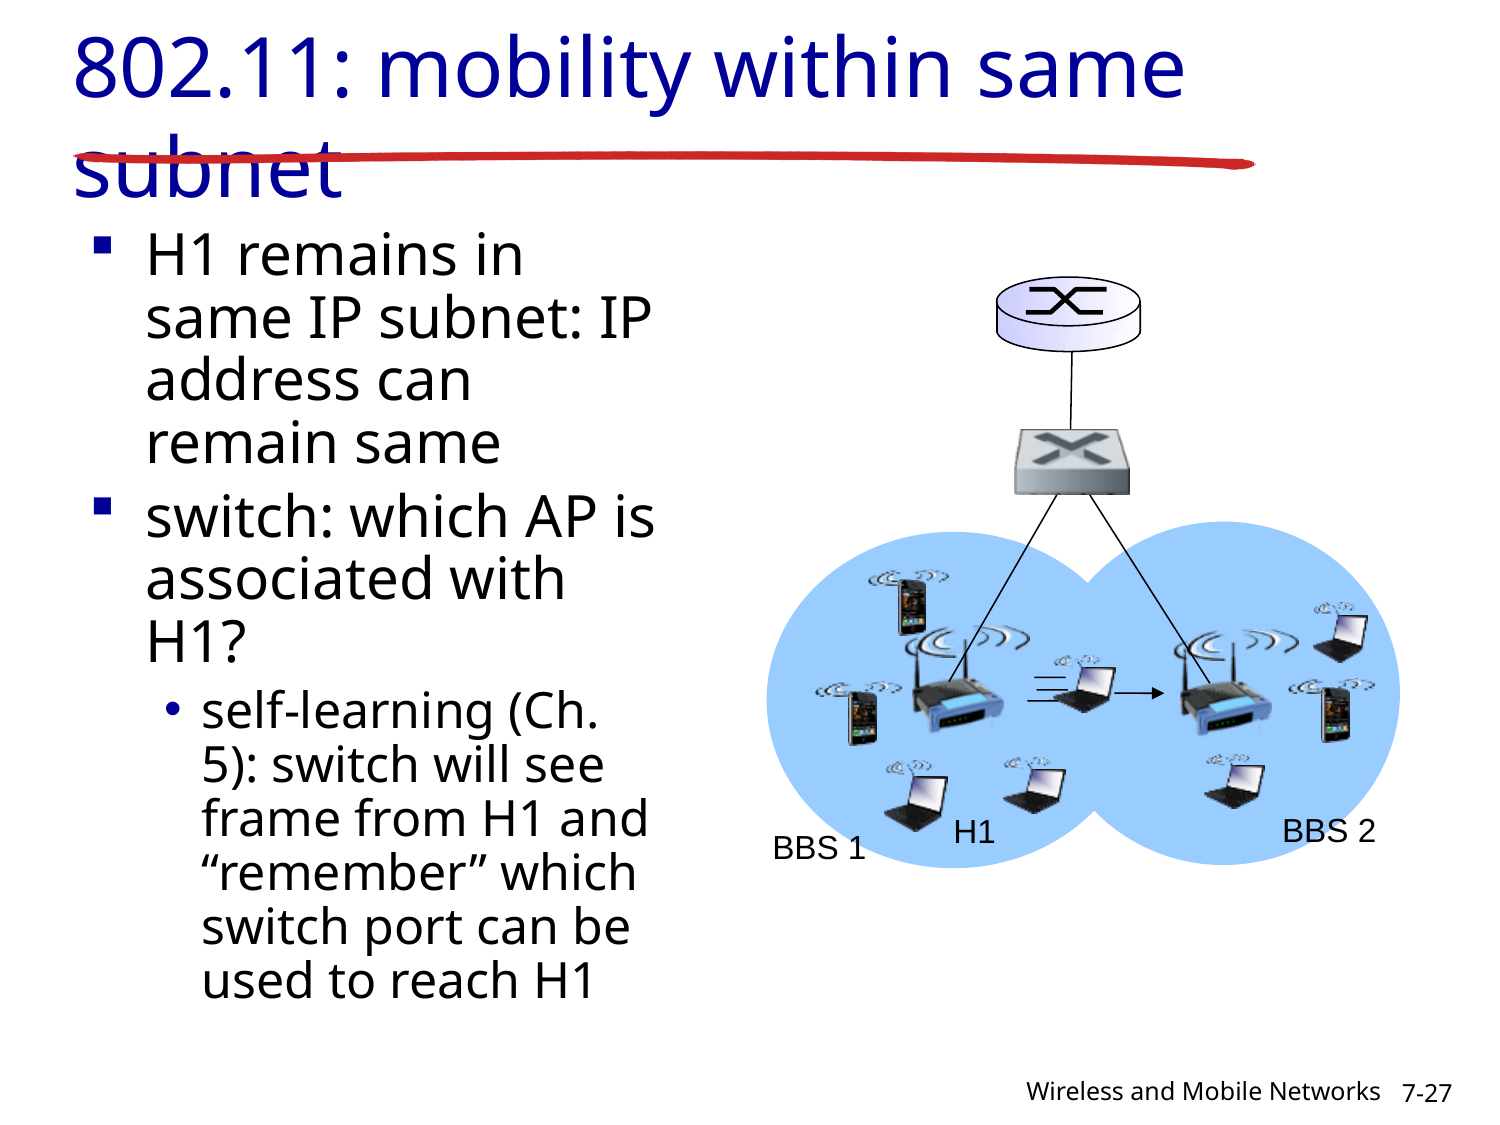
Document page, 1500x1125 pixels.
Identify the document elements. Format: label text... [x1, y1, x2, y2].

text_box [1053, 654, 1116, 713]
text_box [766, 531, 1141, 869]
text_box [867, 569, 949, 637]
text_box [1003, 756, 1066, 814]
picture [1014, 429, 1131, 496]
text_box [1204, 753, 1265, 810]
text_box [1088, 521, 1400, 866]
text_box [996, 276, 1142, 352]
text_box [814, 681, 902, 747]
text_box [1173, 628, 1299, 738]
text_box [884, 759, 949, 832]
text_box BBS 1 [757, 818, 882, 874]
text_box [1120, 687, 1165, 700]
picture [68, 145, 1269, 175]
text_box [1312, 601, 1369, 663]
text_box BBS 2 [1267, 801, 1392, 857]
slide_number 7-27 [1387, 1069, 1500, 1115]
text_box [904, 624, 1031, 735]
list H1 remains in same IP subnet: IP address can remain same switch: which AP is associated with H1? self-learning (Ch. 5): switch will see frame from H1 and “remember” which switch port can be used to reach H1 [74, 217, 672, 980]
text_box 802.11: mobility within same subnet [57, 45, 1333, 183]
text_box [1300, 678, 1375, 743]
text_box H1 [938, 802, 1011, 858]
footer Wireless and Mobile Networks [960, 1067, 1404, 1110]
